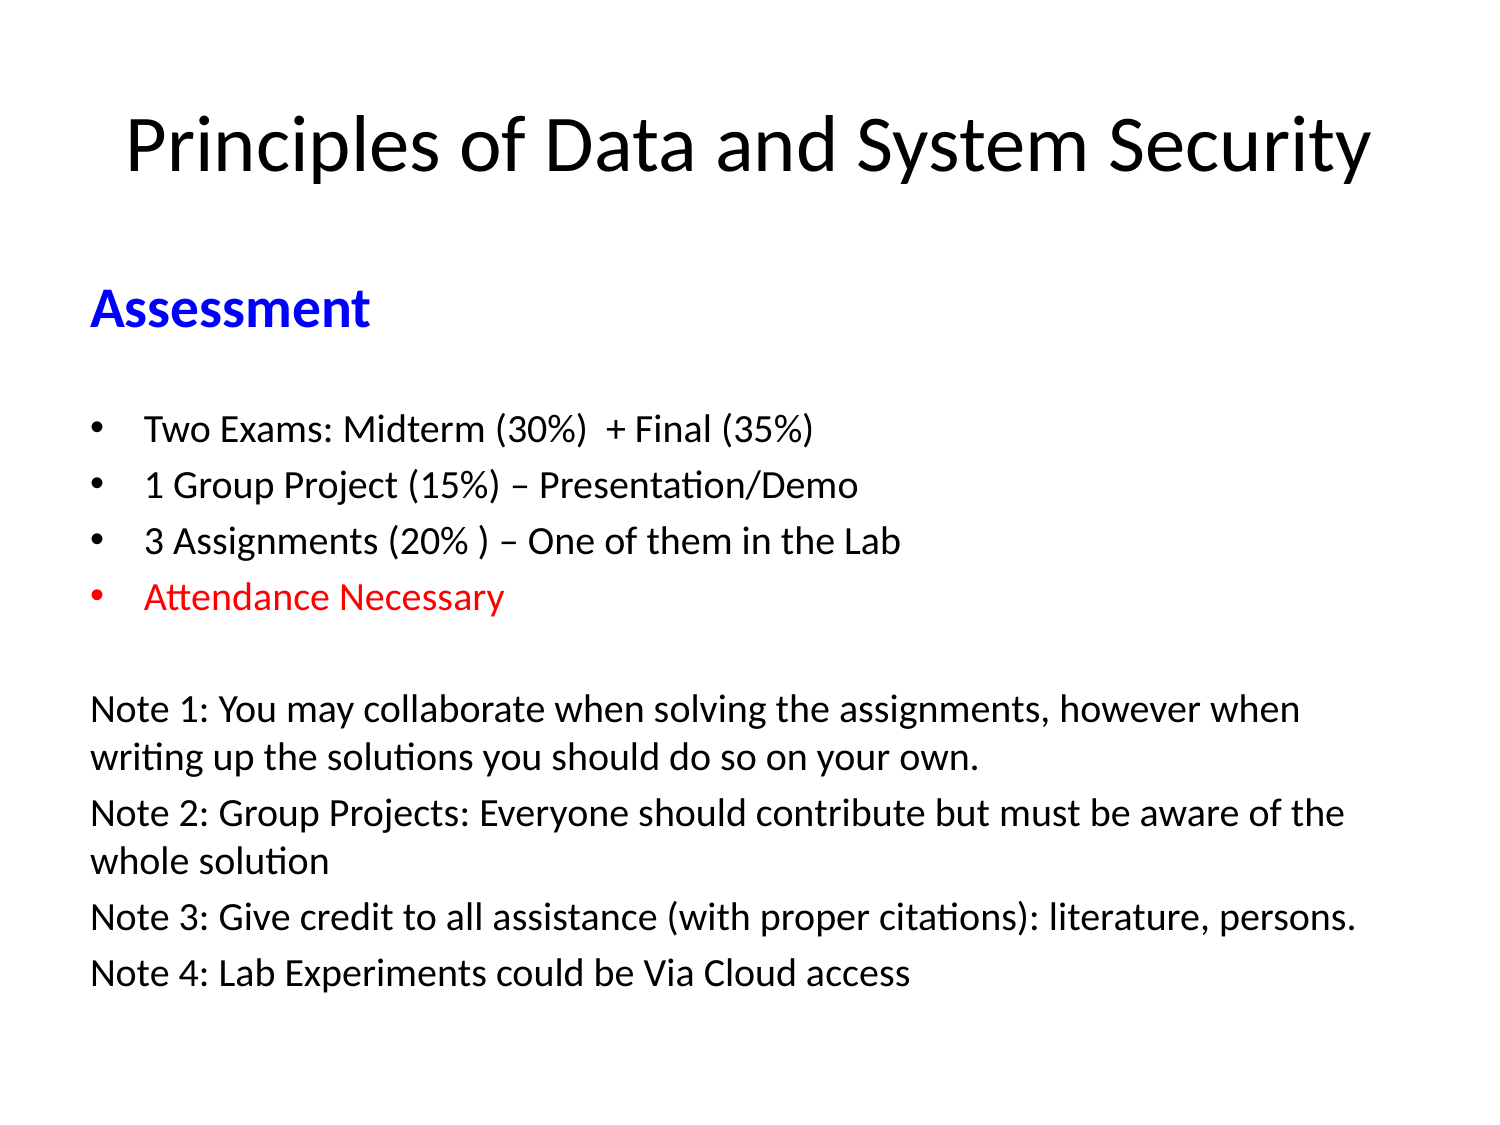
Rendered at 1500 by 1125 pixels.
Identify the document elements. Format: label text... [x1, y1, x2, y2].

title Principles of Data and System Security [75, 45, 1425, 233]
list Assessment Two Exams: Midterm (30%) + Final (35%) 1 Group Project (15%) – Presentation/Demo 3 Assignments (20% ) – One of them in the Lab Attendance Necessary Note 1: You may collaborate when solving the assignments, however when writing up the solutions you should do so on your own. Note 2: Group Projects: Everyone should contribute but must be aware of the whole solution Note 3: Give credit to all assistance (with proper citations): literature, persons. Note 4: Lab Experiments could be Via Cloud access [75, 262, 1425, 1005]
